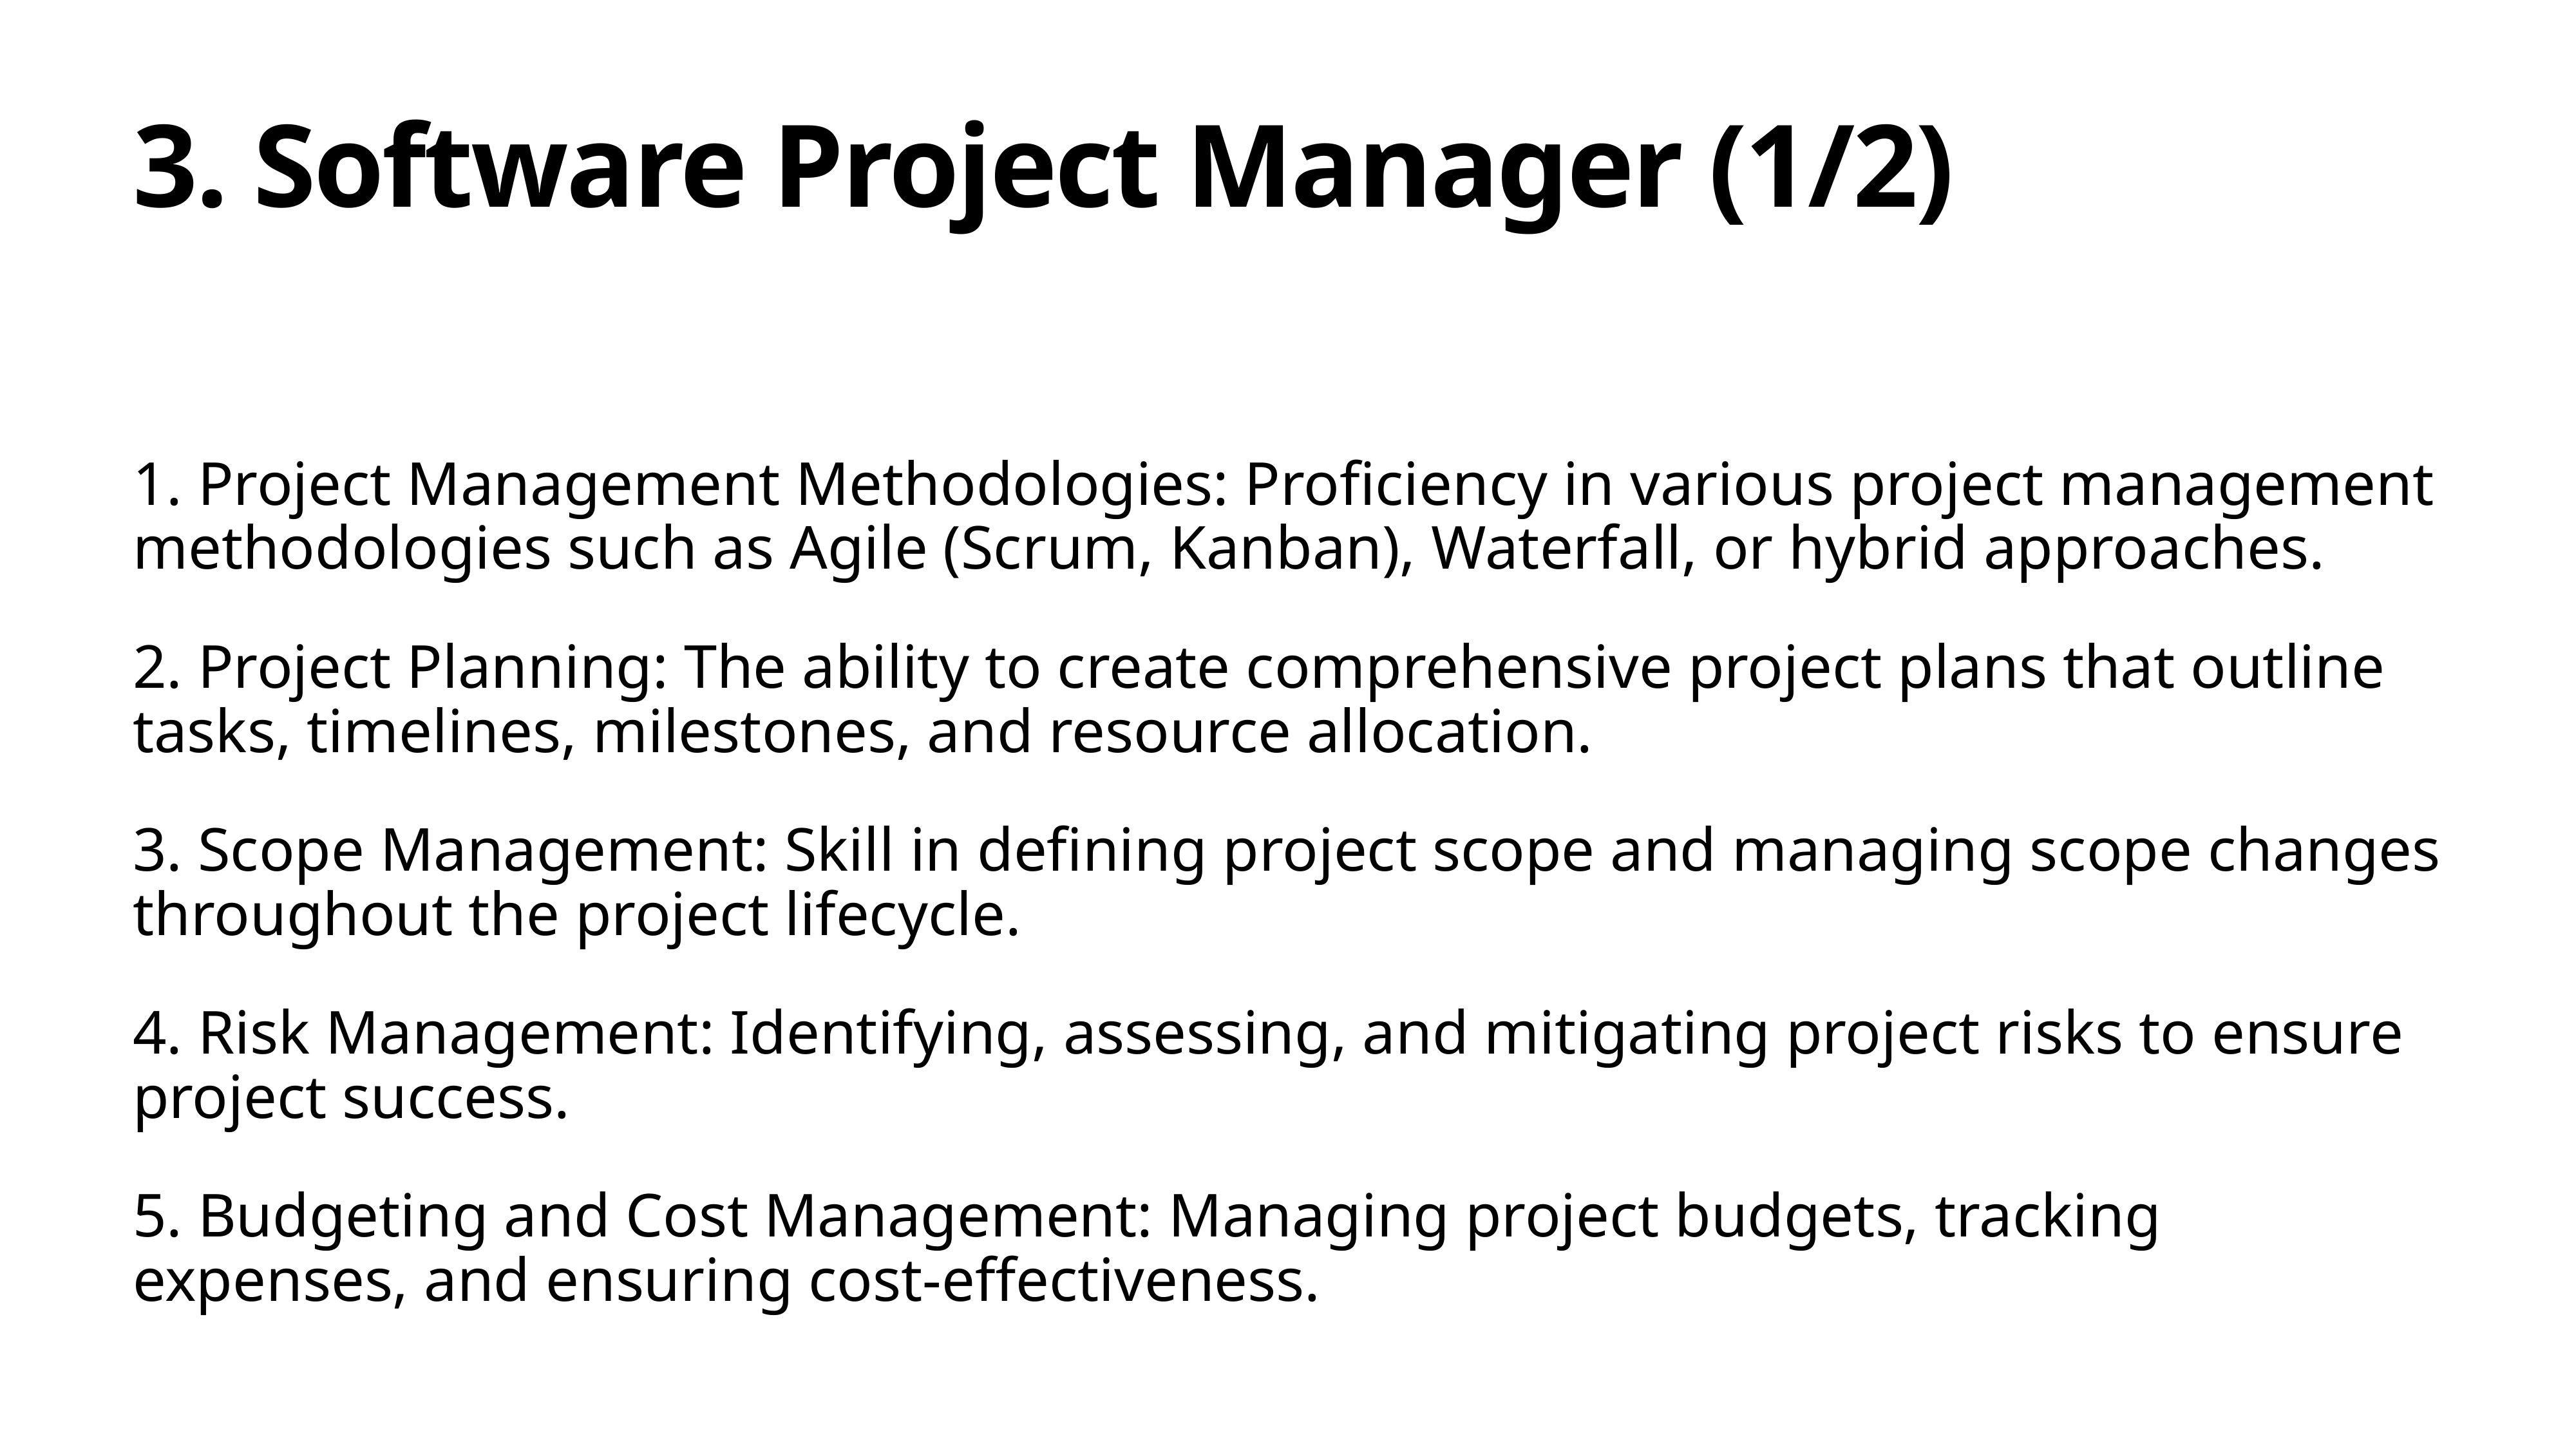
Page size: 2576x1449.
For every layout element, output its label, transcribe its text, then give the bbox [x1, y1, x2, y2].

title 3. Software Project Manager (1/2) [127, 113, 2449, 266]
list 1. Project Management Methodologies: Proficiency in various project management methodologies such as Agile (Scrum, Kanban), Waterfall, or hybrid approaches. 2. Project Planning: The ability to create comprehensive project plans that outline tasks, timelines, milestones, and resource allocation. 3. Scope Management: Skill in defining project scope and managing scope changes throughout the project lifecycle. 4. Risk Management: Identifying, assessing, and mitigating project risks to ensure project success. 5. Budgeting and Cost Management: Managing project budgets, tracking expenses, and ensuring cost-effectiveness. [127, 448, 2449, 1321]
